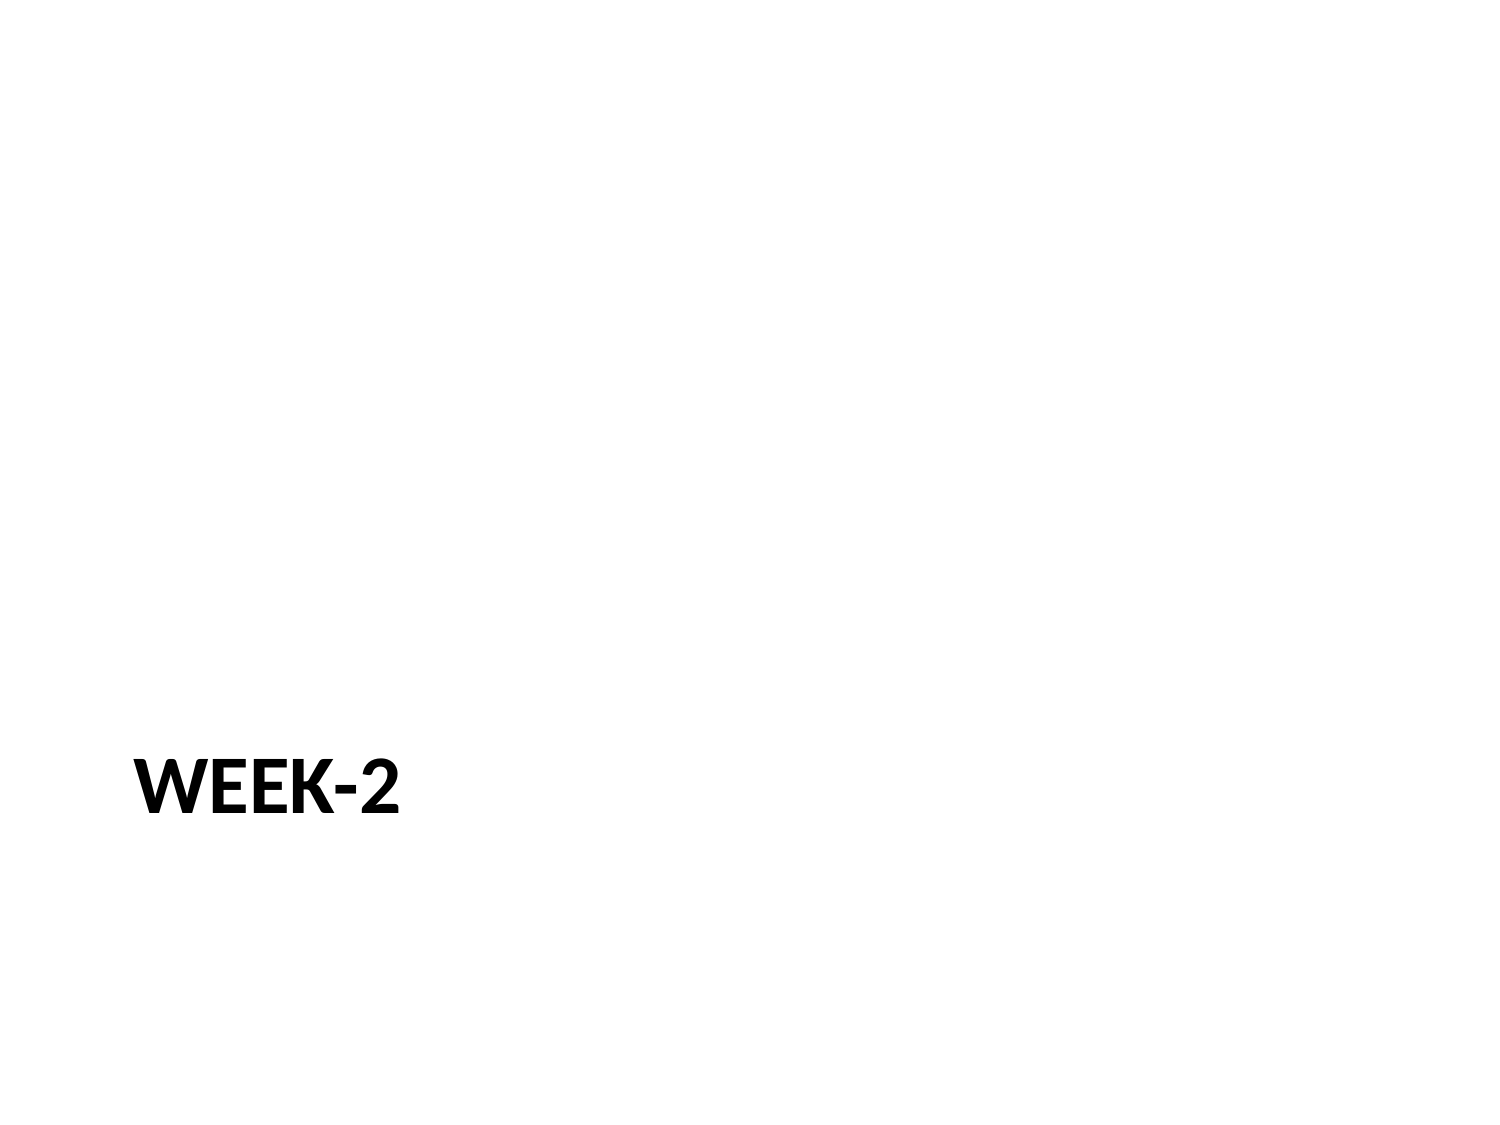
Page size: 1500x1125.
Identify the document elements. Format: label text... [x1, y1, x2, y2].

title Week-2 [118, 722, 1394, 947]
